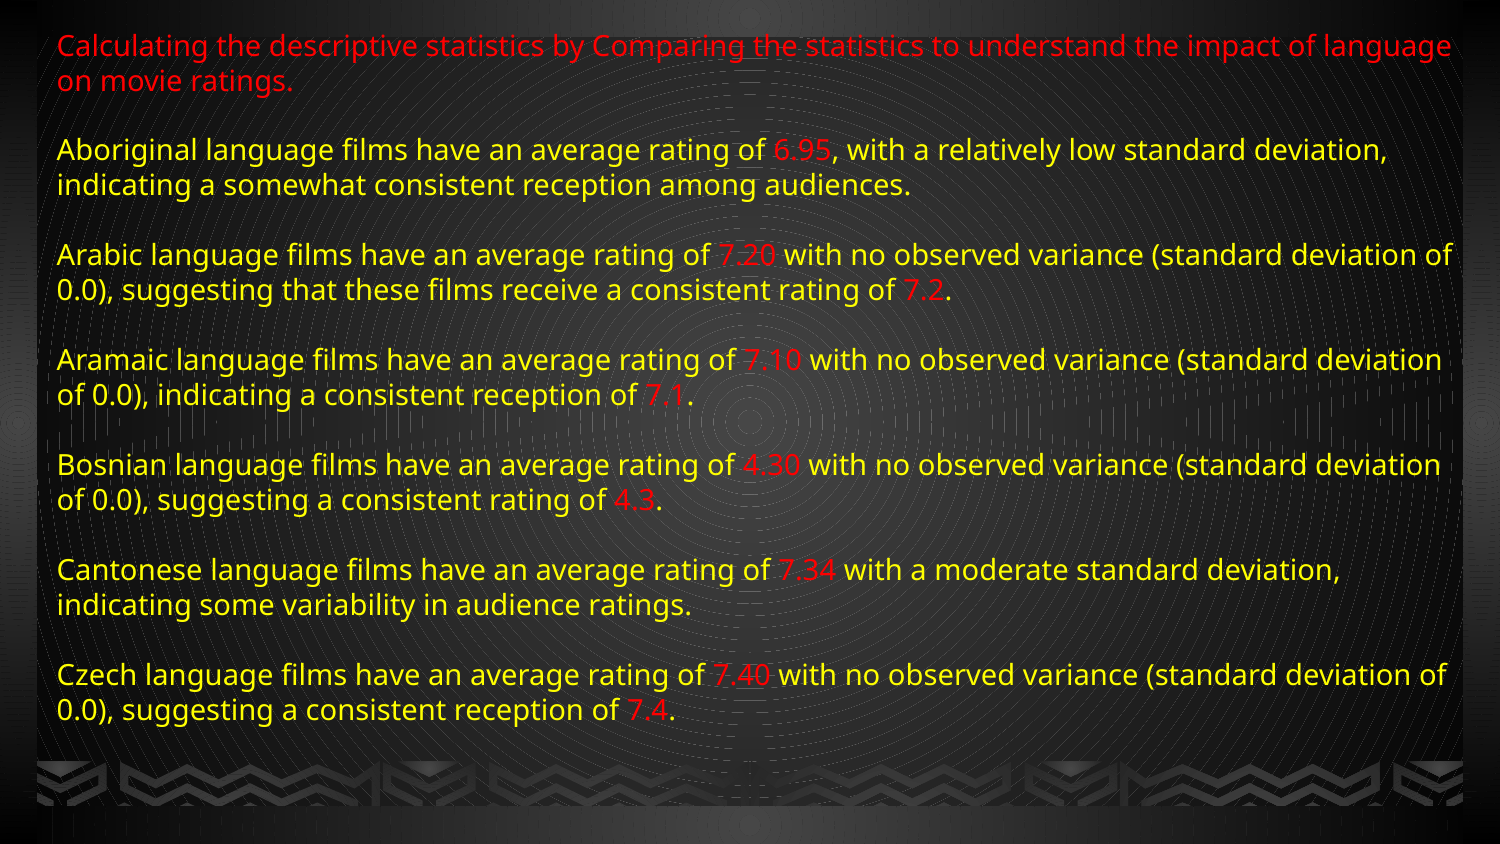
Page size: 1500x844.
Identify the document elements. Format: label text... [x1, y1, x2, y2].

text_box Calculating the descriptive statistics by Comparing the statistics to understand the impact of language on movie ratings. Aboriginal language films have an average rating of 6.95, with a relatively low standard deviation, indicating a somewhat consistent reception among audiences. Arabic language films have an average rating of 7.20 with no observed variance (standard deviation of 0.0), suggesting that these films receive a consistent rating of 7.2. Aramaic language films have an average rating of 7.10 with no observed variance (standard deviation of 0.0), indicating a consistent reception of 7.1. Bosnian language films have an average rating of 4.30 with no observed variance (standard deviation of 0.0), suggesting a consistent rating of 4.3. Cantonese language films have an average rating of 7.34 with a moderate standard deviation, indicating some variability in audience ratings. Czech language films have an average rating of 7.40 with no observed variance (standard deviation of 0.0), suggesting a consistent reception of 7.4. [41, 19, 1477, 734]
